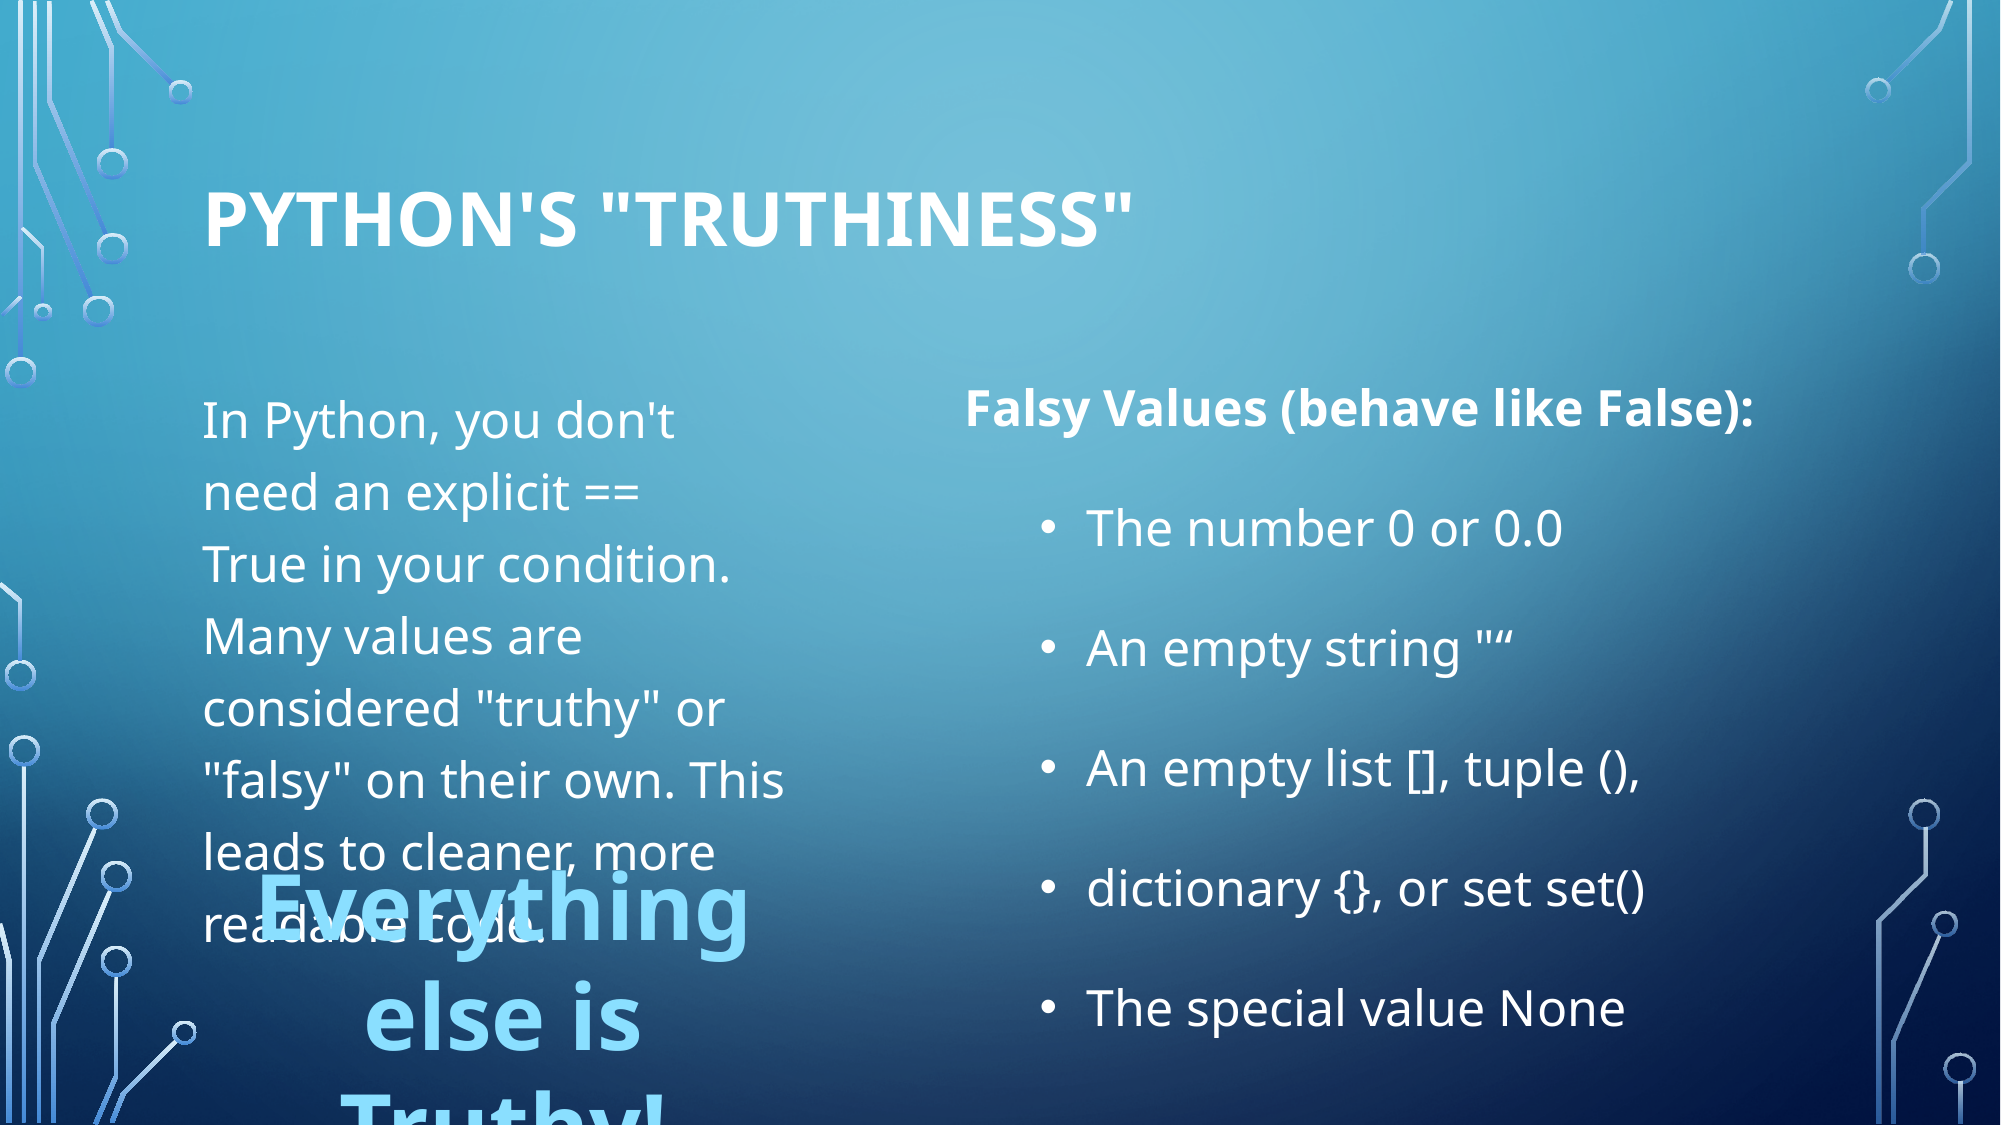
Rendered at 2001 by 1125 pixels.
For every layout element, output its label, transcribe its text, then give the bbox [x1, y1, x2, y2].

text_box Falsy Values (behave like False): The number 0 or 0.0 An empty string "“ An empty list [], tuple (), dictionary {}, or set set() The special value None [949, 368, 1813, 1044]
list In Python, you don't need an explicit == True in your condition. Many values are considered "truthy" or "falsy" on their own. This leads to cleaner, more readable code. [187, 369, 820, 841]
title Python's "Truthiness" [187, 101, 1813, 344]
text_box Everything else is Truthy! [187, 841, 820, 1125]
